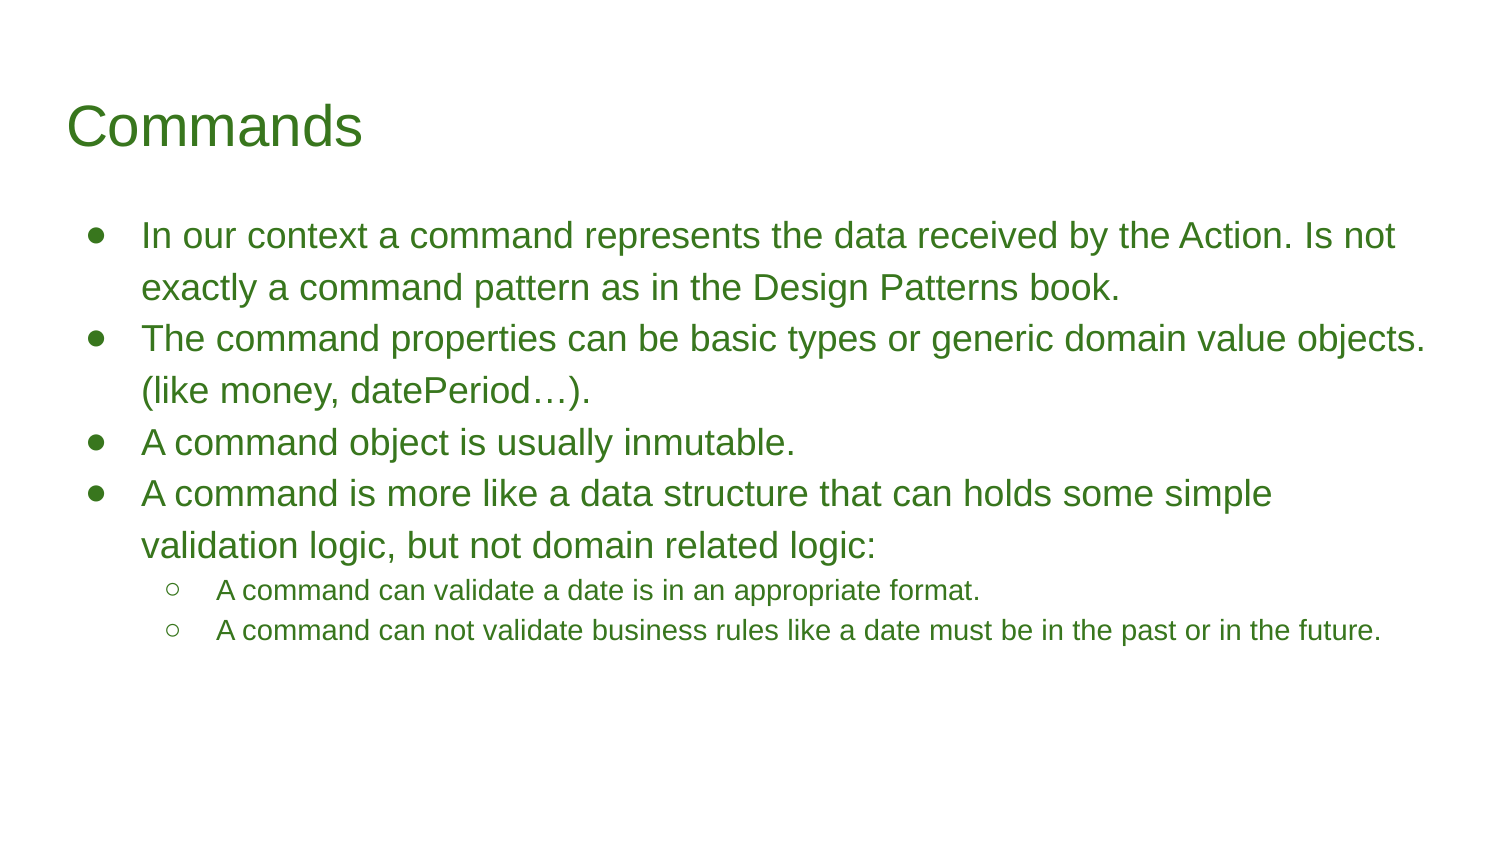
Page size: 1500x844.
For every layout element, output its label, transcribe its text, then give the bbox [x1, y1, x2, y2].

list In our context a command represents the data received by the Action. Is not exactly a command pattern as in the Design Patterns book. The command properties can be basic types or generic domain value objects. (like money, datePeriod…). A command object is usually inmutable. A command is more like a data structure that can holds some simple validation logic, but not domain related logic: A command can validate a date is in an appropriate format. A command can not validate business rules like a date must be in the past or in the future. [51, 189, 1449, 750]
title Commands [51, 72, 1449, 167]
